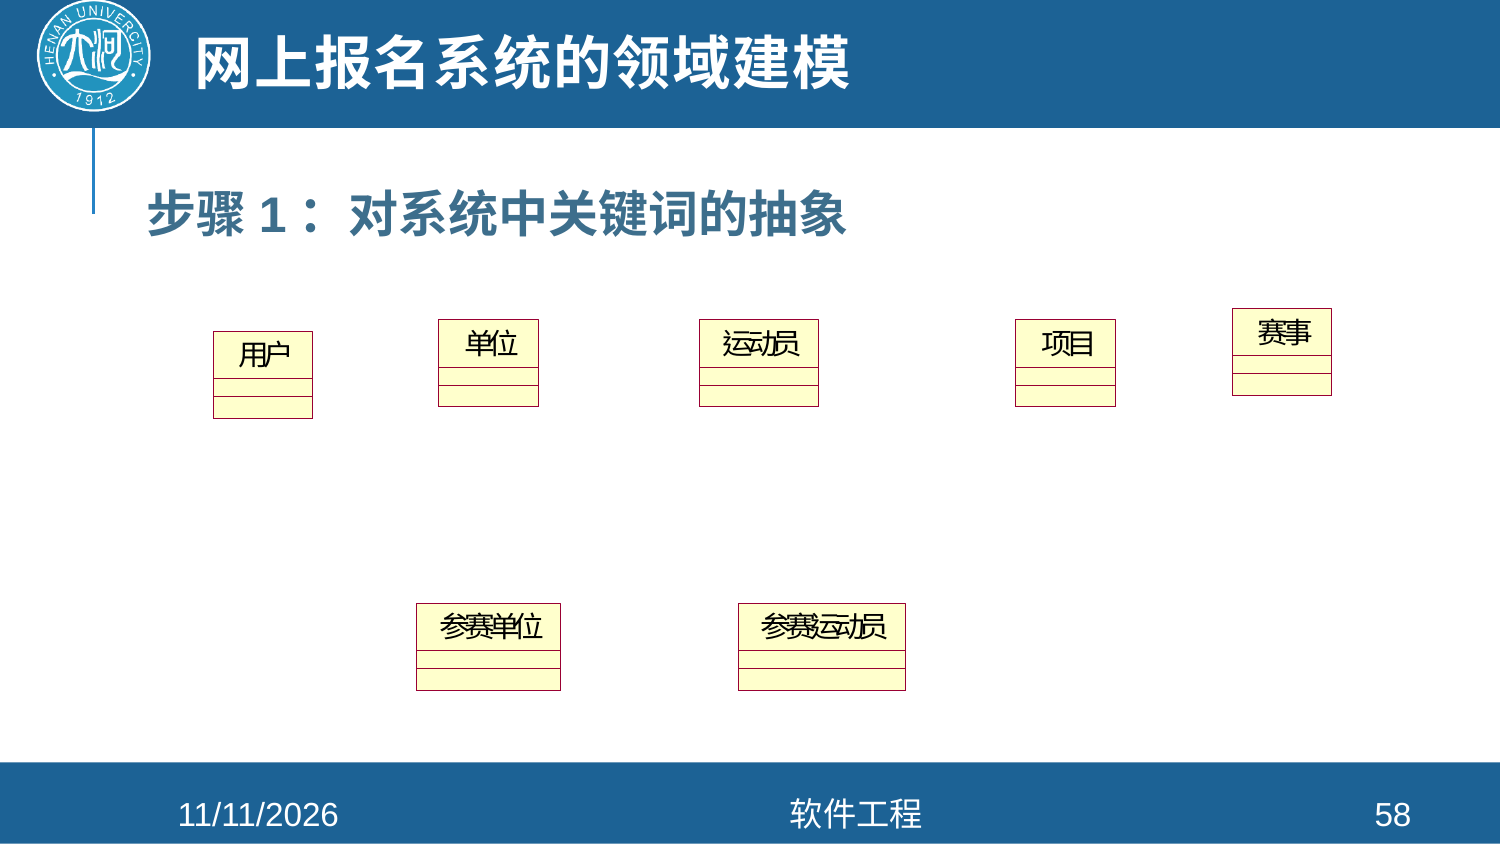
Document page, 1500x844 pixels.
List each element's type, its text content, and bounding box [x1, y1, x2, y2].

title 网上报名系统的领域建模 [179, 0, 1454, 136]
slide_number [126, 796, 391, 830]
picture [156, 288, 1391, 714]
text_box 步骤1：对系统中关键词的抽象 [131, 174, 864, 250]
slide_number 58 [1333, 796, 1454, 830]
footer 软件工程 [391, 796, 1322, 830]
